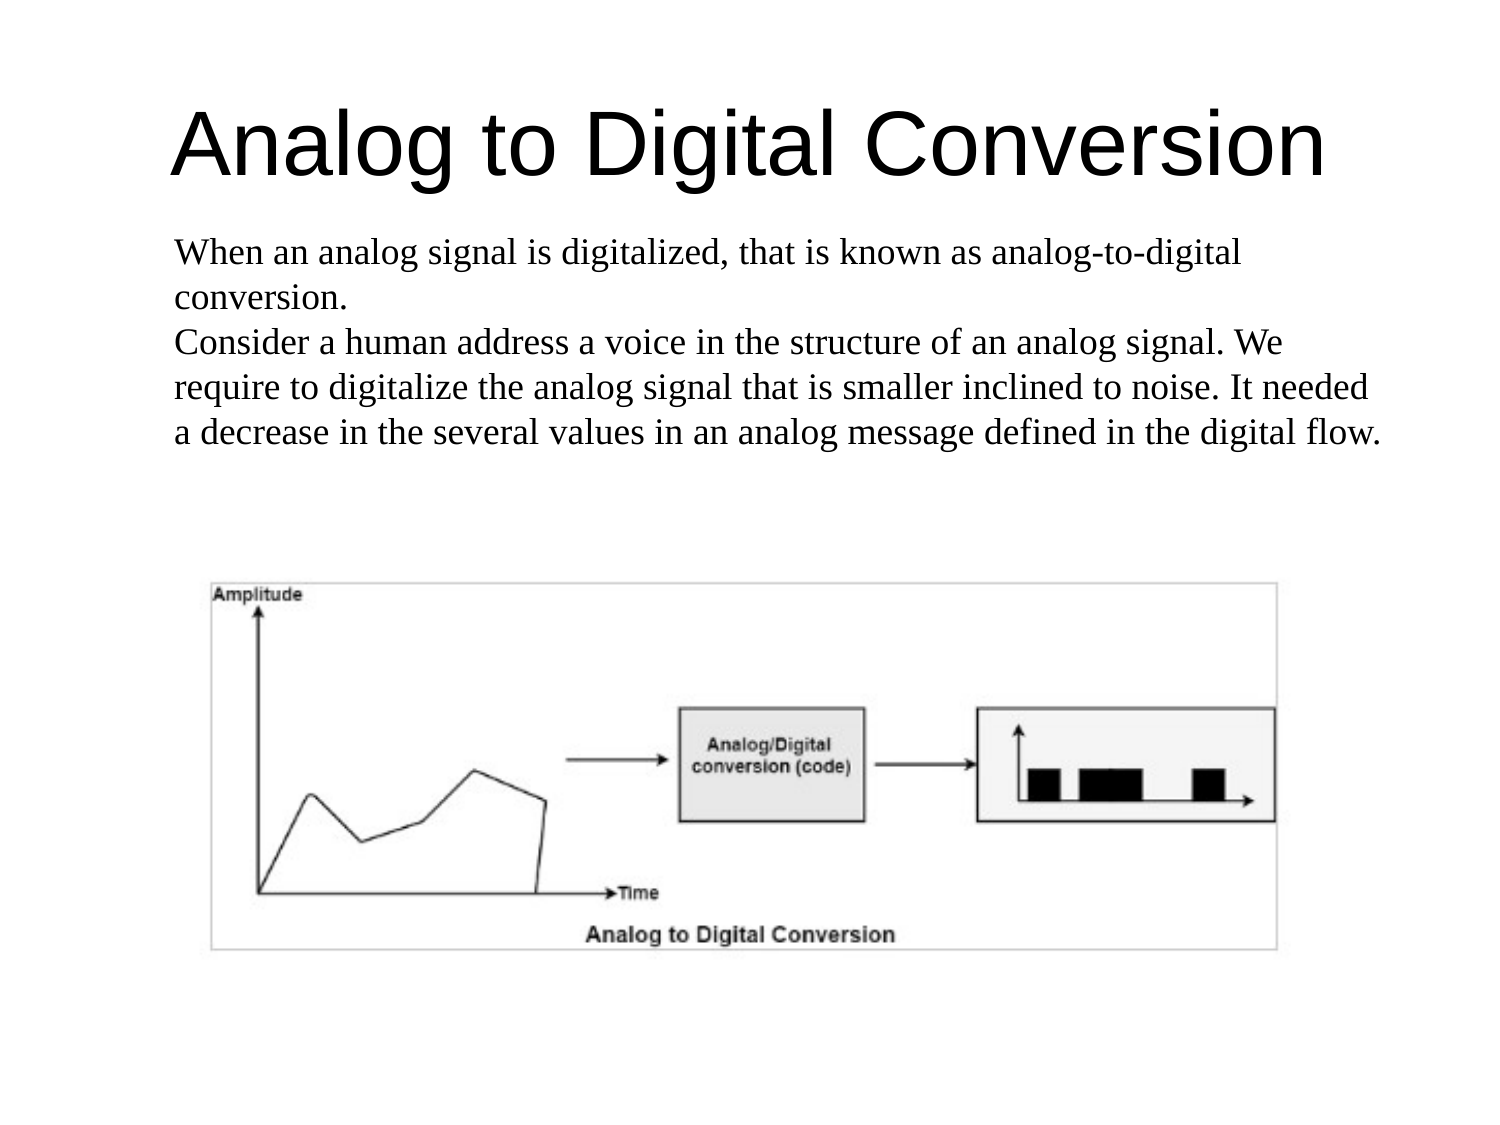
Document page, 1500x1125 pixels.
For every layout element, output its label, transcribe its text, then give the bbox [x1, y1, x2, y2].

text_box When an analog signal is digitalized, that is known as analog-to-digital conversion. Consider a human address a voice in the structure of an analog signal. We require to digitalize the analog signal that is smaller inclined to noise. It needed a decrease in the several values in an analog message defined in the digital flow. [159, 219, 1408, 460]
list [184, 562, 1295, 976]
title Analog to Digital Conversion [74, 44, 1426, 233]
